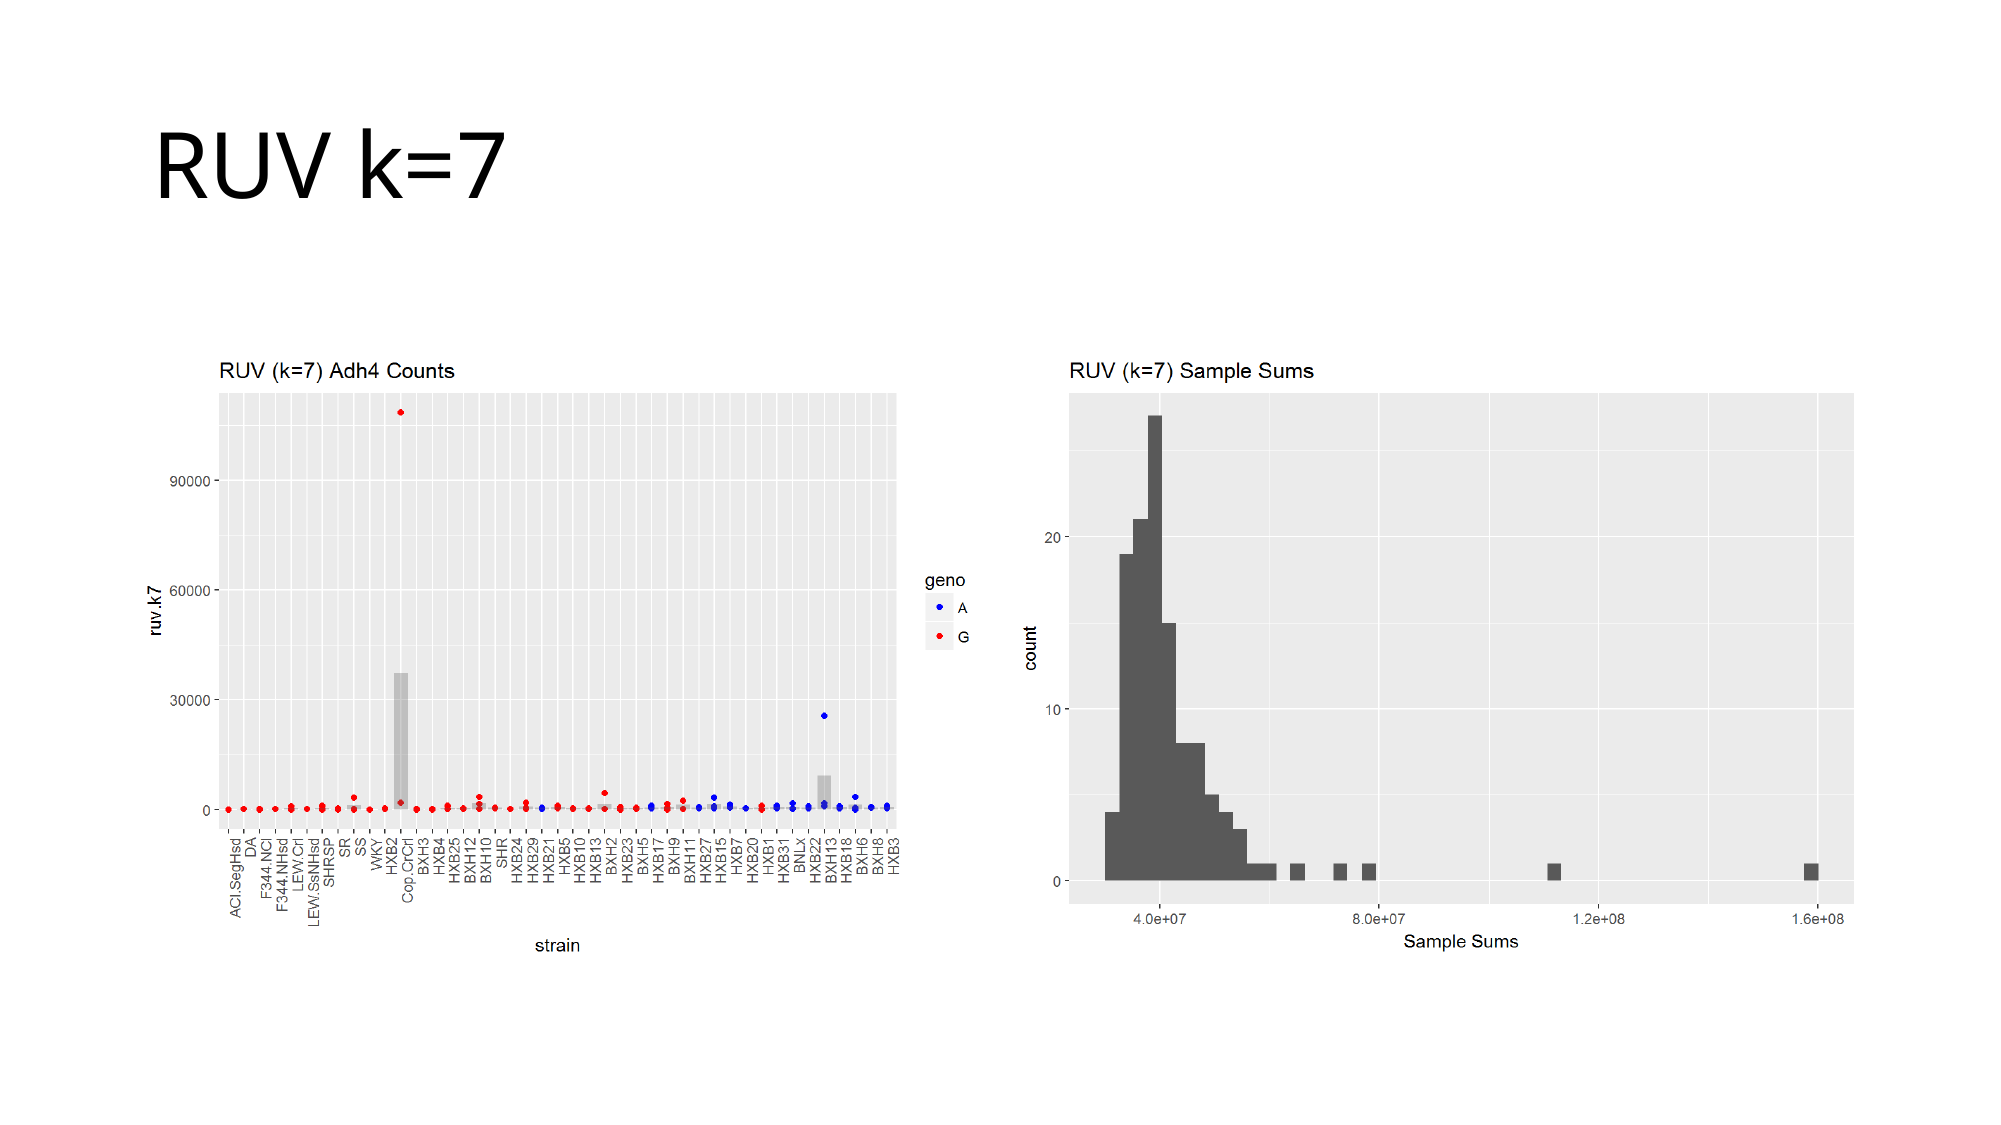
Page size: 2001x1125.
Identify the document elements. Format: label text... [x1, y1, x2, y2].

title RUV k=7 [137, 59, 1863, 278]
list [137, 352, 988, 960]
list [1012, 352, 1863, 960]
